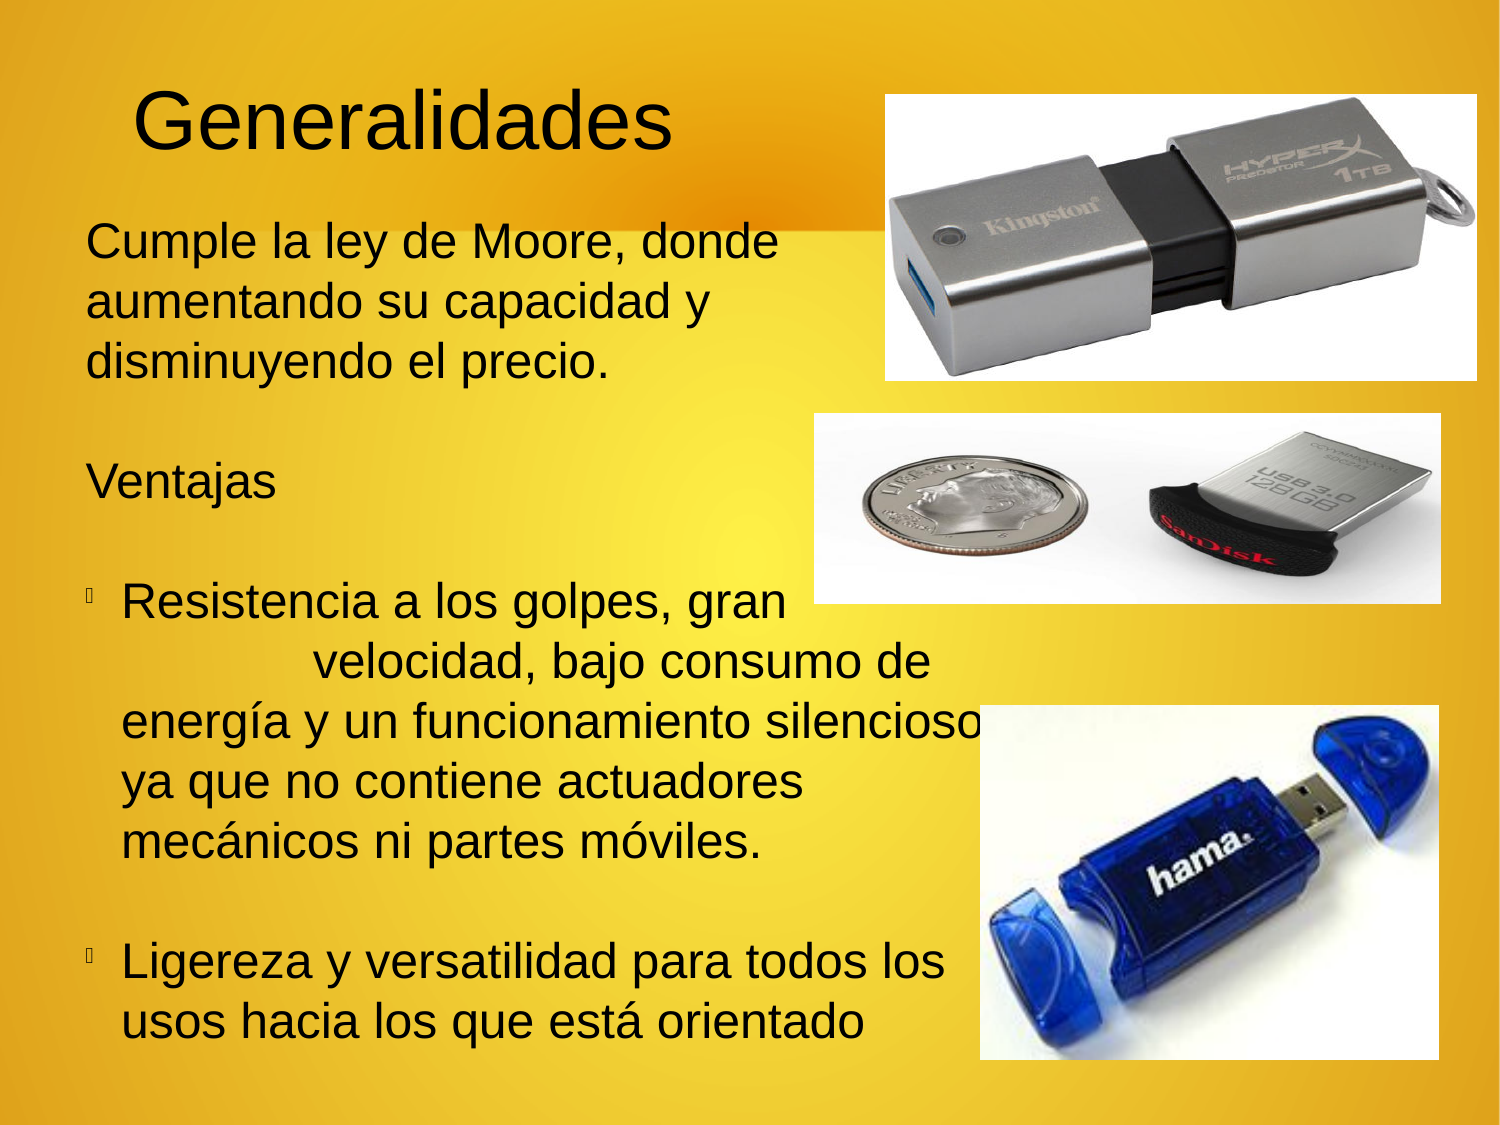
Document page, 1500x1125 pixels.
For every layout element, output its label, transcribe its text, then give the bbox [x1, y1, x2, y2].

text_box Cumple la ley de Moore, donde aumentando su capacidad y disminuyendo el precio. Ventajas Resistencia a los golpes, gran velocidad, bajo consumo de energía y un funcionamiento silencioso, ya que no contiene actuadores mecánicos ni partes móviles. Ligereza y versatilidad para todos los usos hacia los que está orientado [70, 200, 1016, 1060]
text_box Generalidades [118, 58, 768, 168]
picture [0, 0, 1500, 1125]
